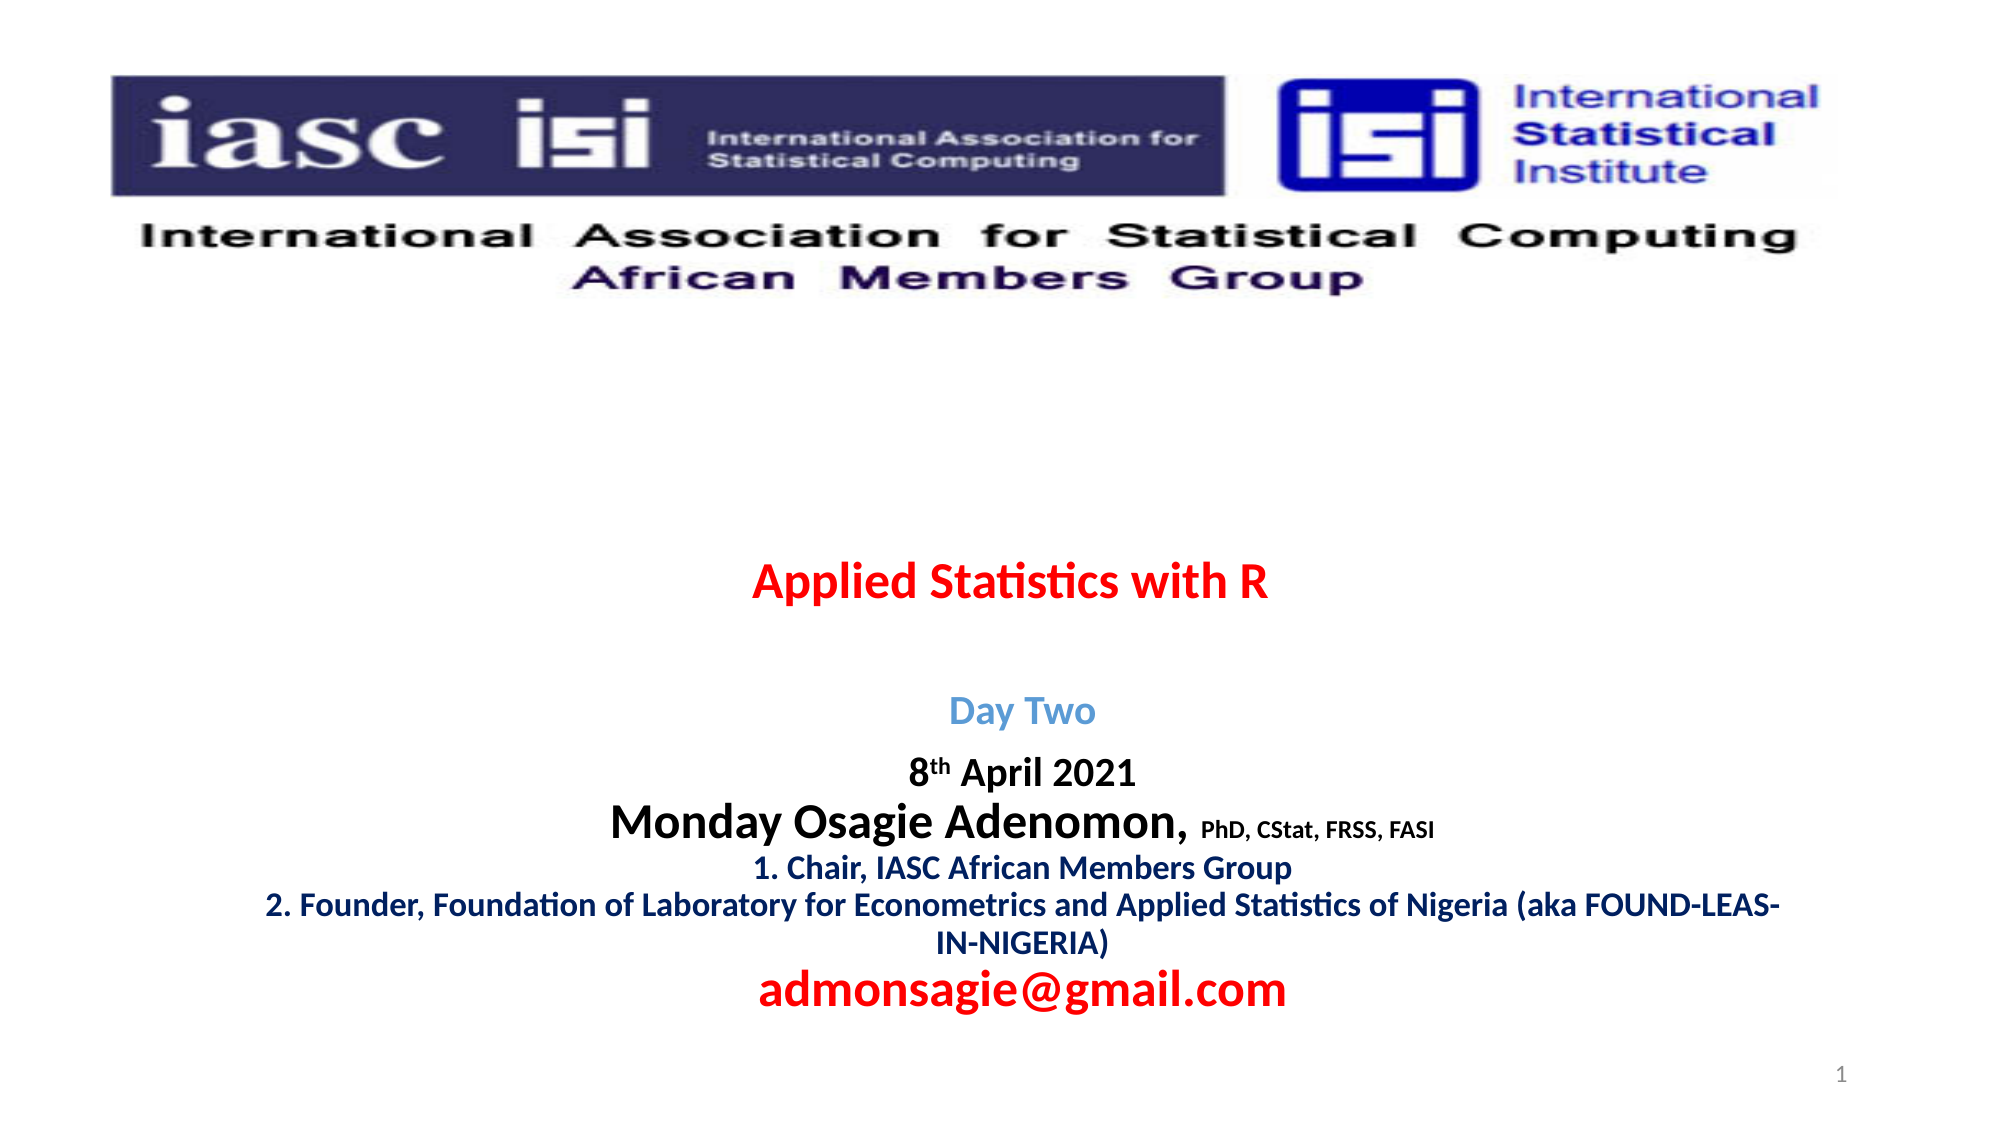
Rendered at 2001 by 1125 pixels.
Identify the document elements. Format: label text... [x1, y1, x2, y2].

subtitle Applied Statistics with R Day Two 8th April 2021 Monday Osagie Adenomon, PhD, CStat, FRSS, FASI 1. Chair, IASC African Members Group 2. Founder, Foundation of Laboratory for Econometrics and Applied Statistics of Nigeria (aka FOUND-LEAS-IN-NIGERIA) admonsagie@gmail.com [249, 362, 1796, 1032]
picture [109, 74, 1838, 308]
slide_number 1 [1412, 1042, 1863, 1103]
